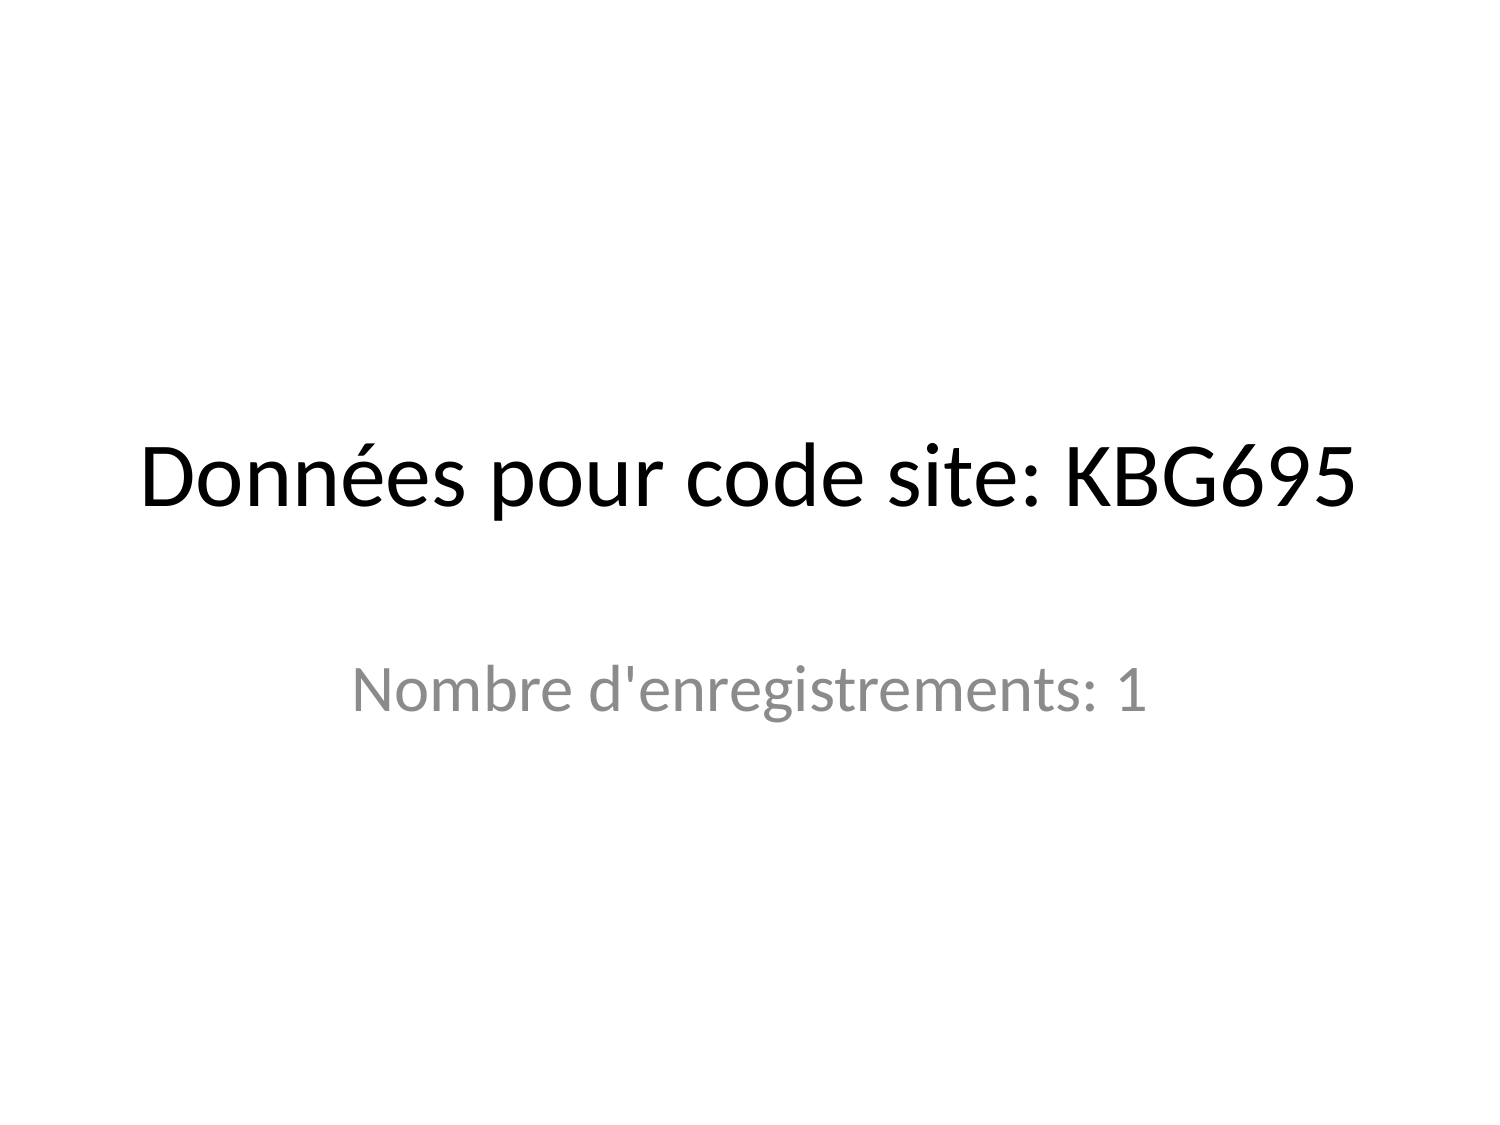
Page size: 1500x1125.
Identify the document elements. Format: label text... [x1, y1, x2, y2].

title Données pour code site: KBG695 [112, 349, 1388, 591]
subtitle Nombre d'enregistrements: 1 [225, 637, 1275, 925]
